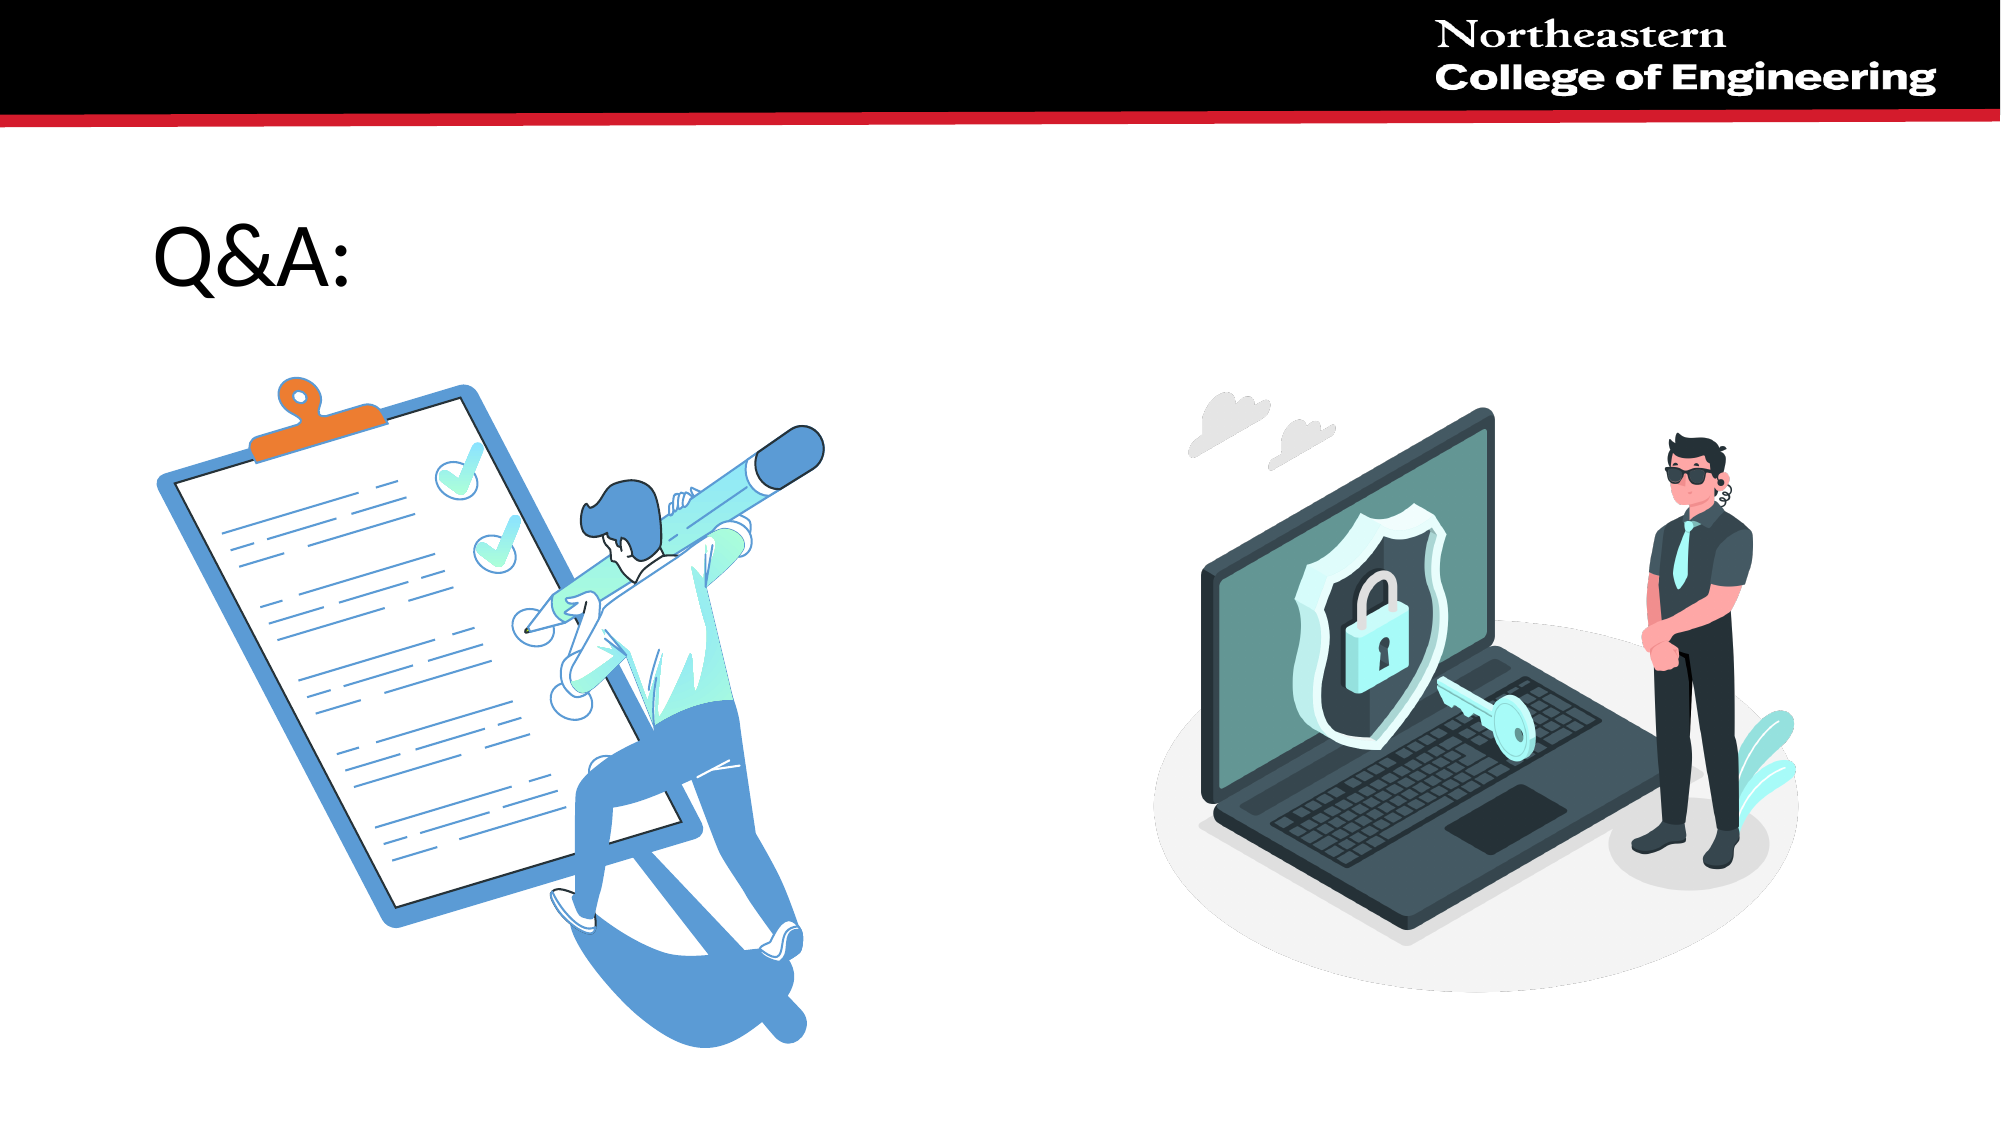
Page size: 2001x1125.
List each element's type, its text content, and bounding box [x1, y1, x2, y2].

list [1126, 321, 1826, 1021]
picture [1413, 11, 1978, 121]
title Q&A: [137, 147, 1863, 366]
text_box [155, 376, 827, 1048]
